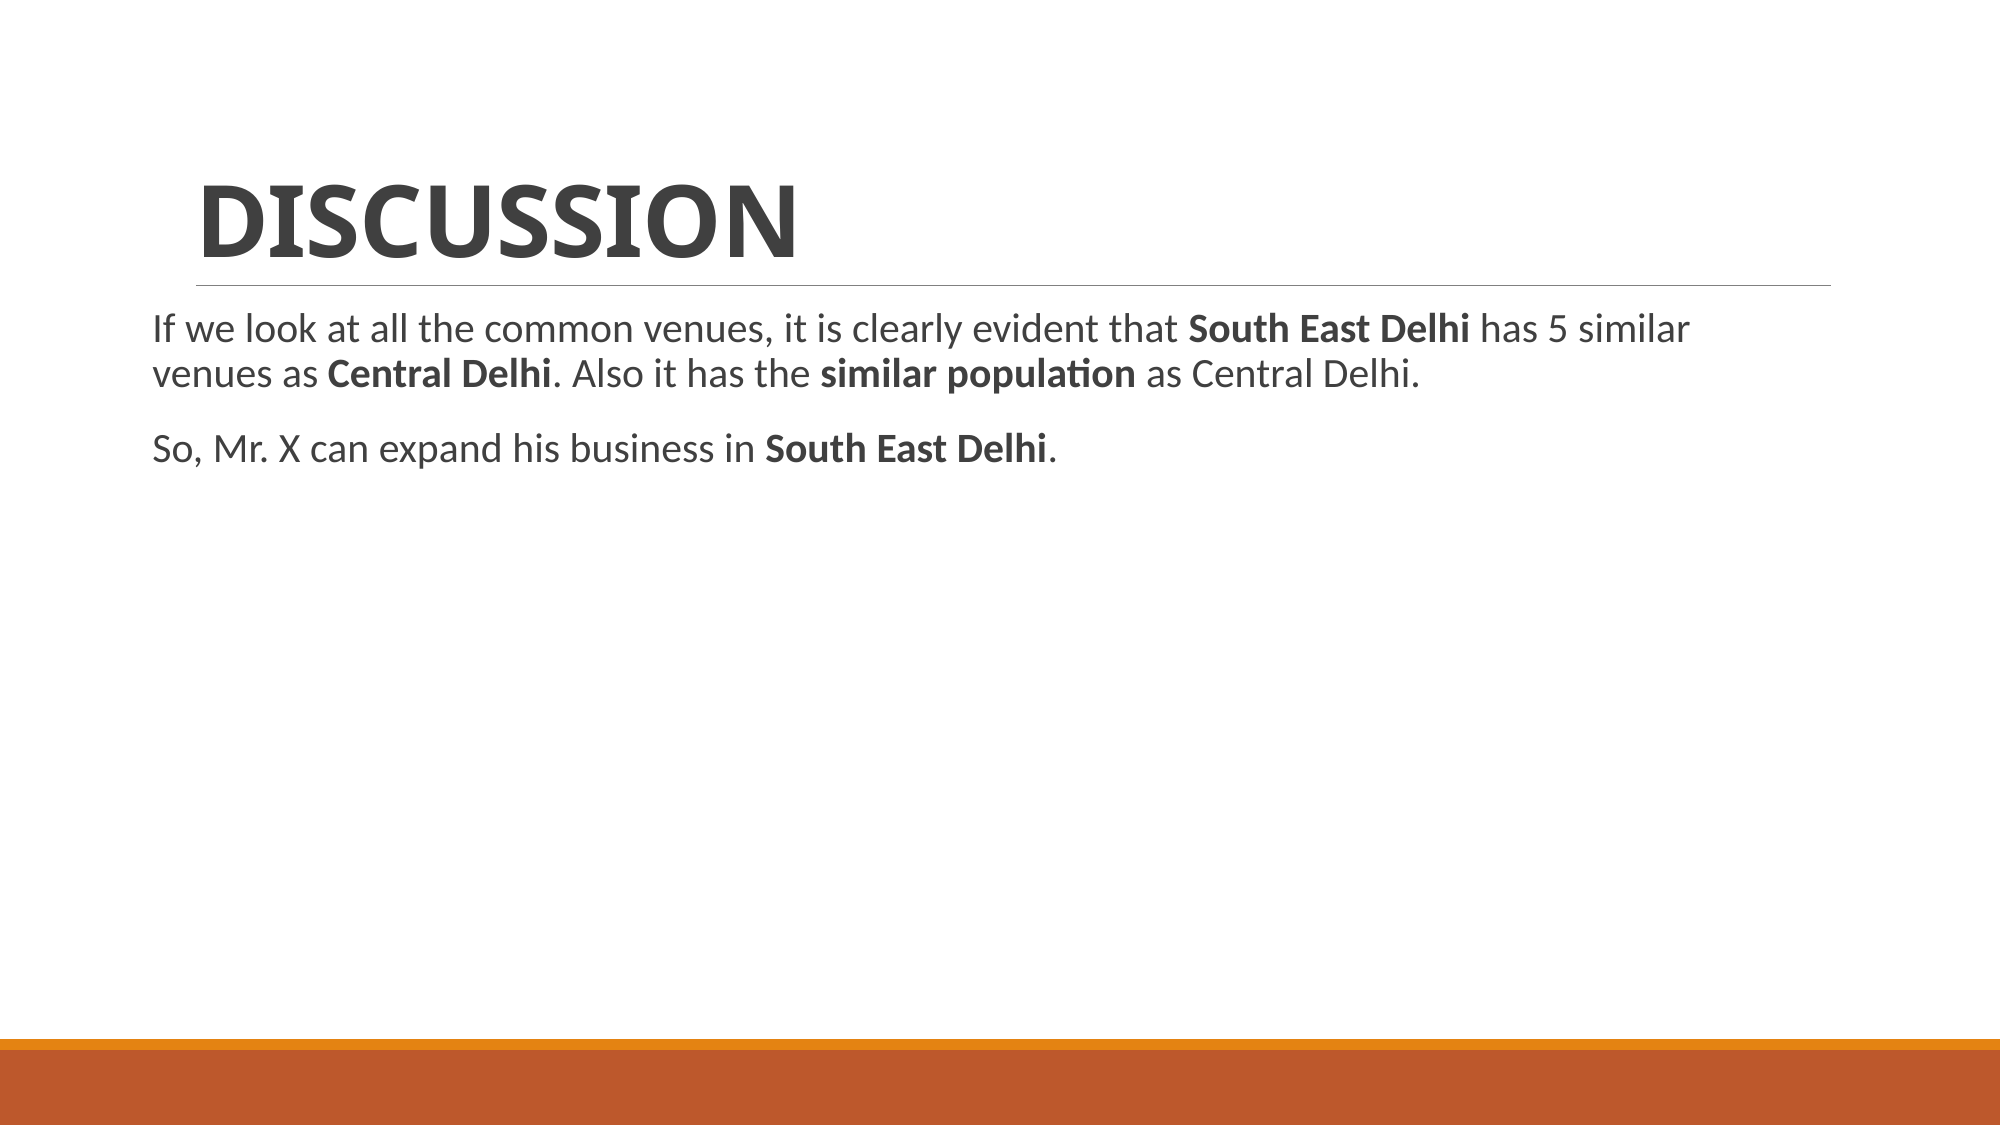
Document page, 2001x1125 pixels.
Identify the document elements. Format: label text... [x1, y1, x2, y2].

list If we look at all the common venues, it is clearly evident that South East Delhi has 5 similar venues as Central Delhi. Also it has the similar population as Central Delhi. So, Mr. X can expand his business in South East Delhi. [137, 299, 1766, 611]
title DISCUSSION [180, 47, 1830, 285]
